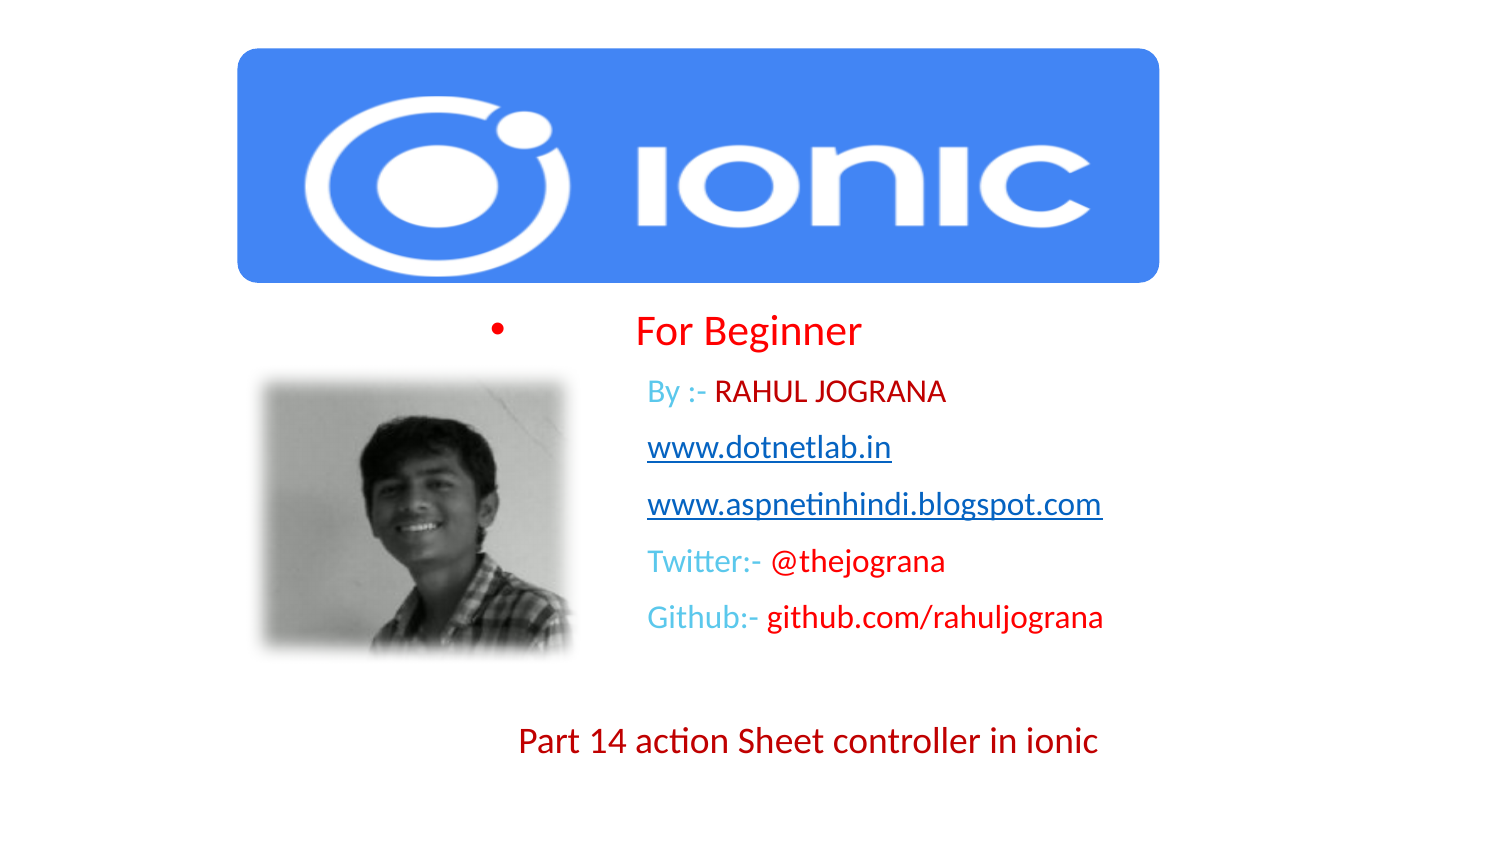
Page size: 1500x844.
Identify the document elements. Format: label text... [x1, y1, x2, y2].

text_box For Beginner [170, 299, 1296, 363]
picture [237, 48, 1160, 283]
text_box By :- RAHUL JOGRANA www.dotnetlab.in www.aspnetinhindi.blogspot.com Twitter:- @thejograna Github:- github.com/rahuljograna [632, 365, 1345, 546]
text_box Part 14 action Sheet controller in ionic [503, 708, 1114, 768]
picture [245, 364, 582, 665]
